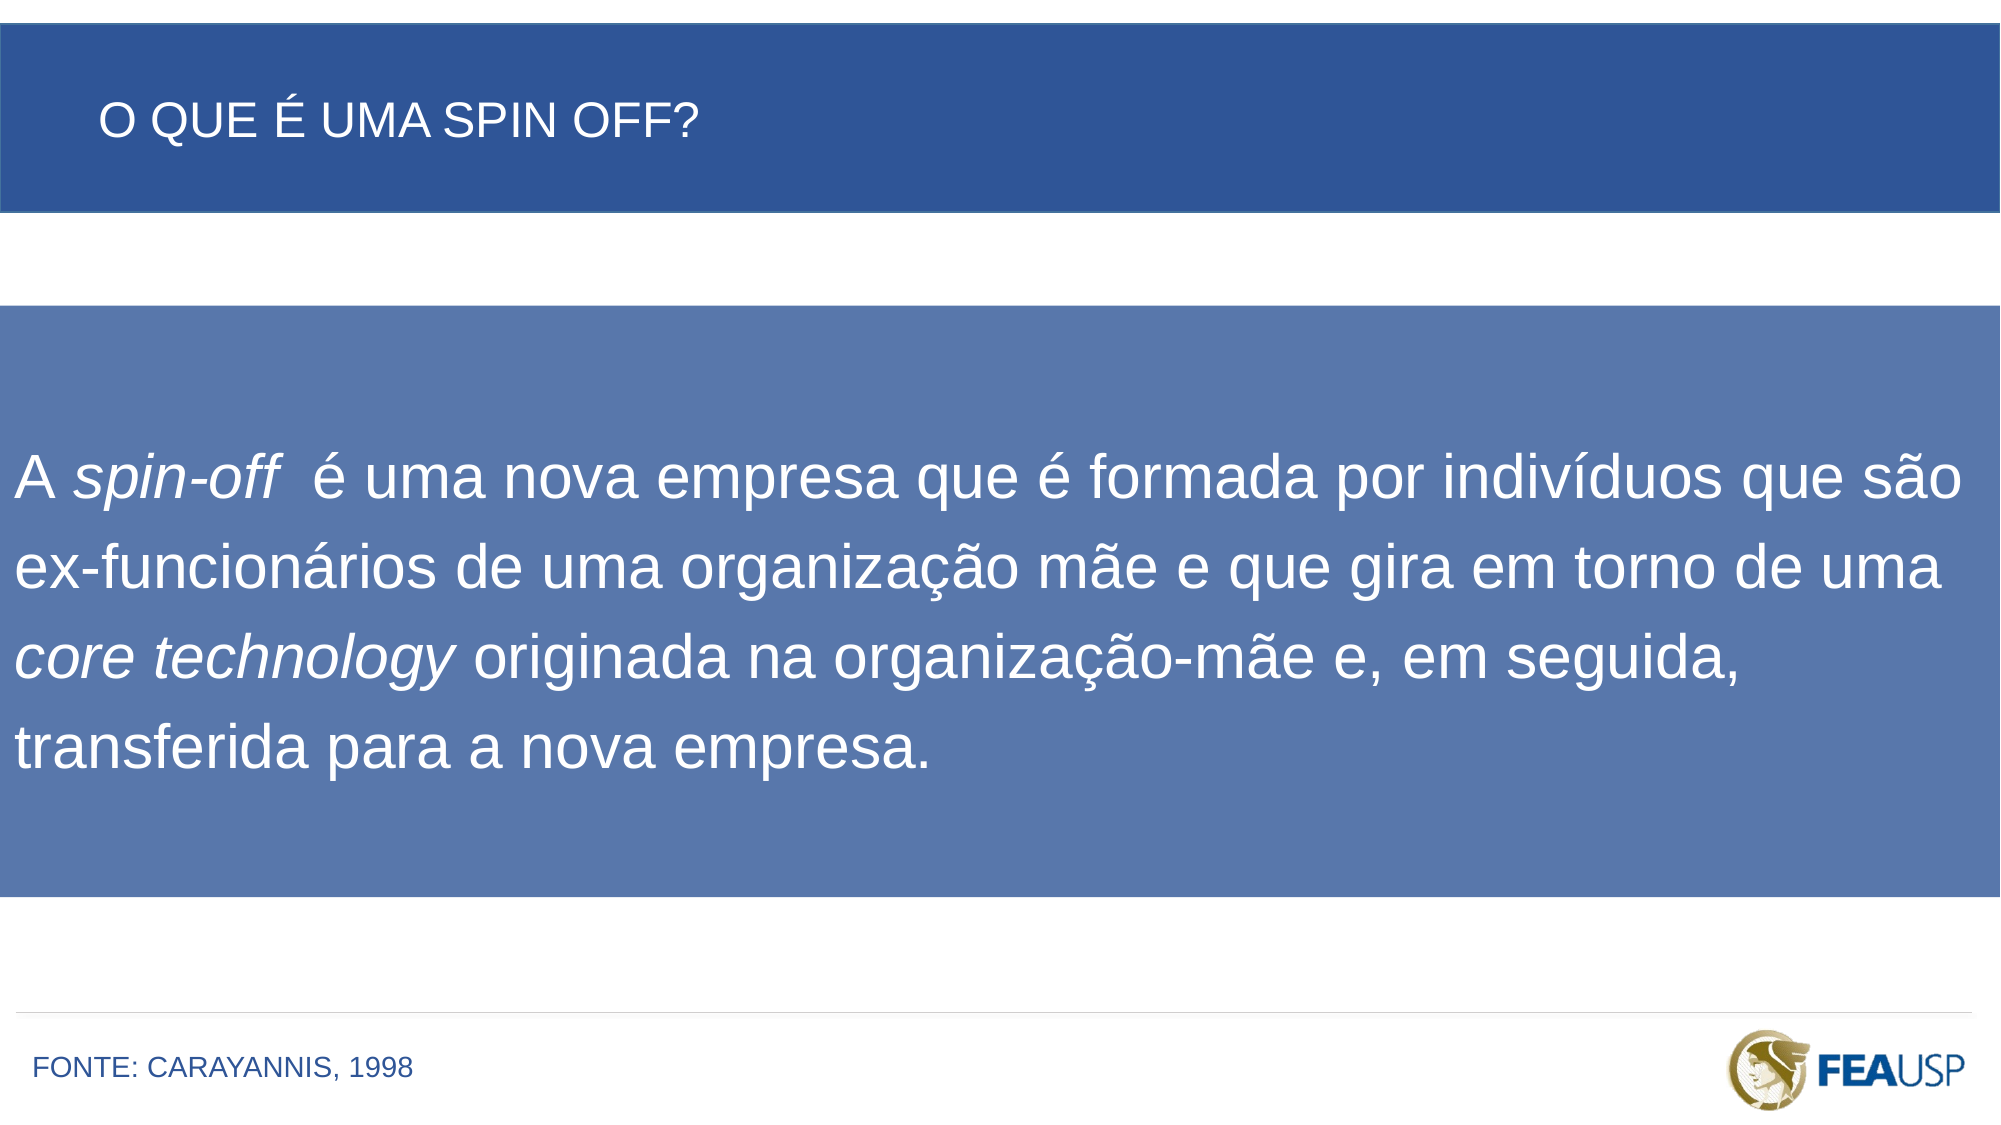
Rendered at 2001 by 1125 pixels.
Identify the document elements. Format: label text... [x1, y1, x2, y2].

picture [1726, 1028, 1971, 1114]
text_box A spin-off é uma nova empresa que é formada por indivíduos que são ex-funcionários de uma organização mãe e que gira em torno de uma core technology originada na organização-mãe e, em seguida, transferida para a nova empresa. [0, 305, 2000, 898]
text_box O QUE É UMA SPIN OFF? [0, 23, 2000, 213]
text_box FONTE: CARAYANNIS, 1998 [17, 1040, 430, 1091]
